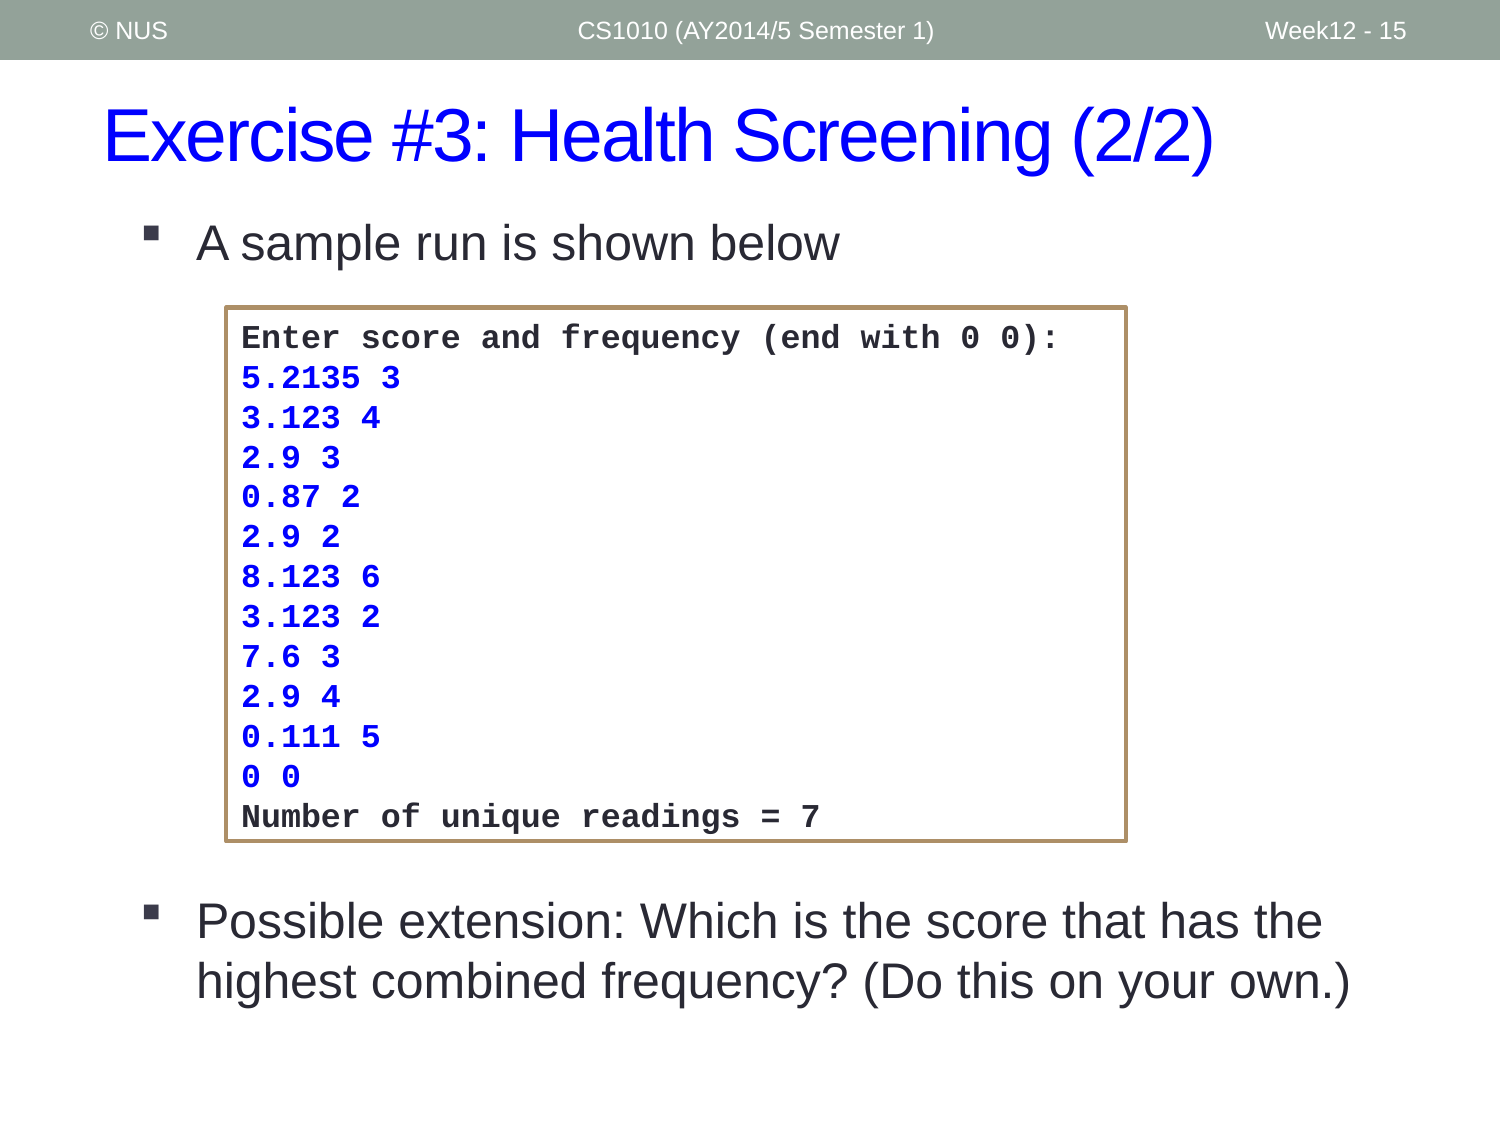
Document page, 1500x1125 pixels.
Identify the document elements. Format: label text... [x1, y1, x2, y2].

title Exercise #3: Health Screening (2/2) [87, 62, 1463, 200]
text_box A sample run is shown below [125, 202, 1438, 308]
slide_number Week12 - 15 [1250, 3, 1425, 57]
footer CS1010 (AY2014/5 Semester 1) [562, 3, 1238, 57]
slide_number © NUS [75, 3, 550, 57]
text_box Possible extension: Which is the score that has the highest combined frequency? (Do this on your own.) [125, 881, 1438, 1029]
text_box Enter score and frequency (end with 0 0): 5.2135 3 3.123 4 2.9 3 0.87 2 2.9 2 8.123 6 3.123 2 7.6 3 2.9 4 0.111 5 0 0 Number of unique readings = 7 [224, 305, 1128, 843]
